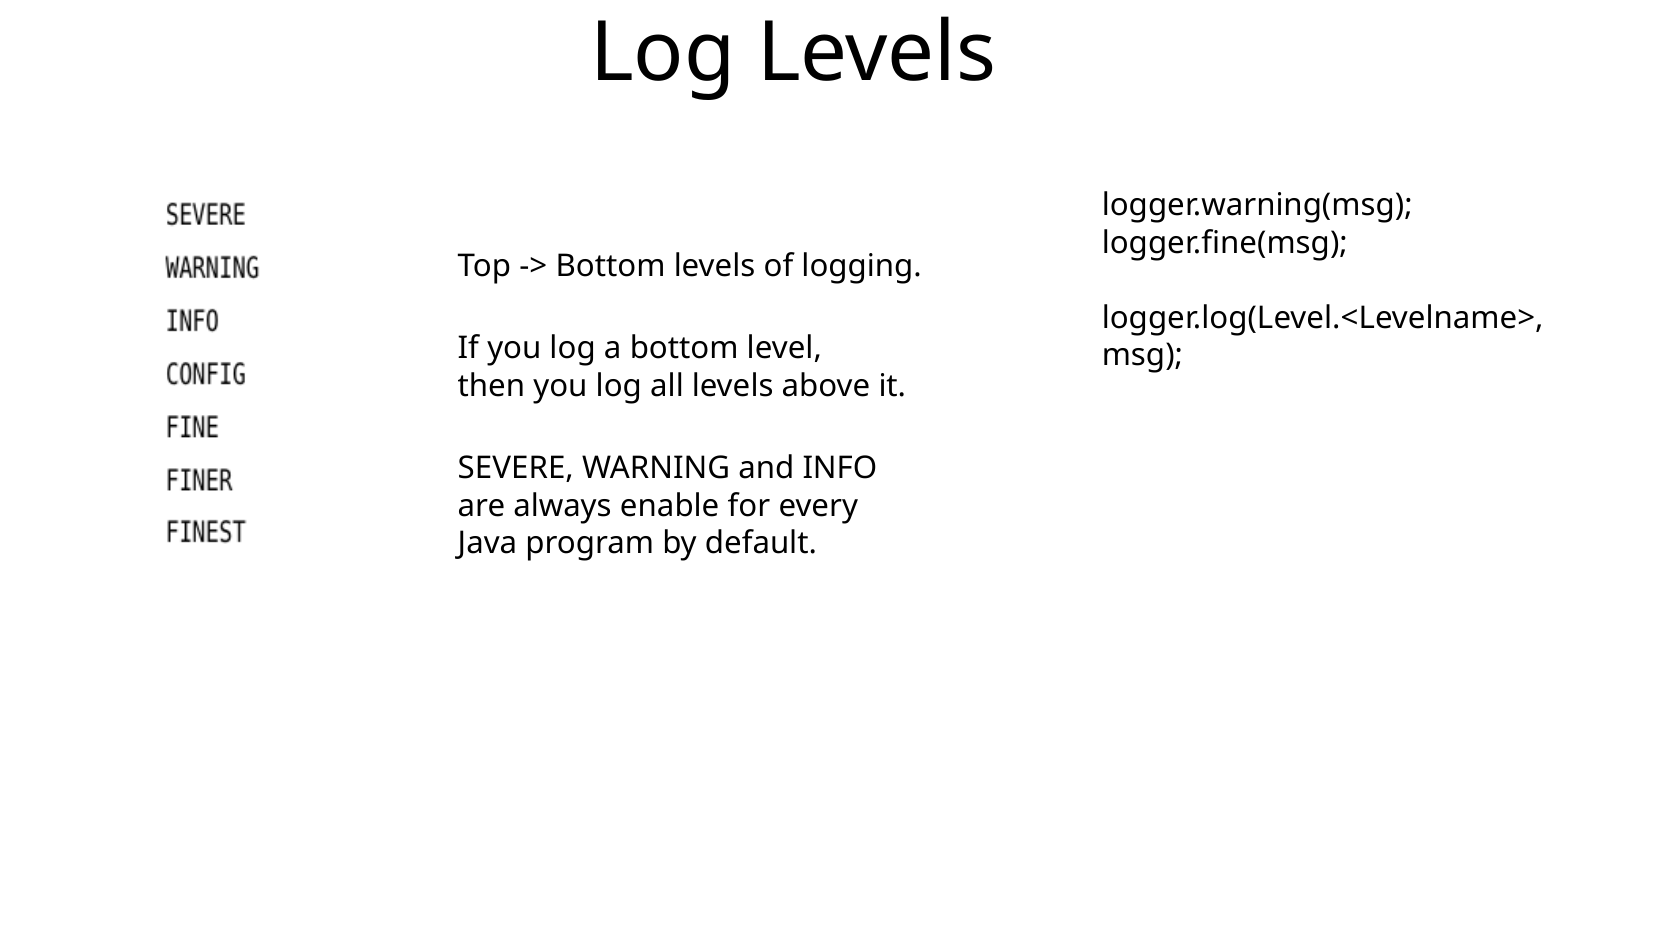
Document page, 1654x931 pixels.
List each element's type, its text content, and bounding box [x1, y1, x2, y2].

text_box logger.warning(msg); logger.fine(msg); logger.log(Level.<Levelname>, msg); [1087, 177, 1565, 488]
title Log Levels [49, 0, 1538, 150]
text_box Top -> Bottom levels of logging. If you log a bottom level, then you log all levels above it. SEVERE, WARNING and INFO are always enable for every Java program by default. [442, 147, 1063, 544]
picture [147, 189, 264, 561]
